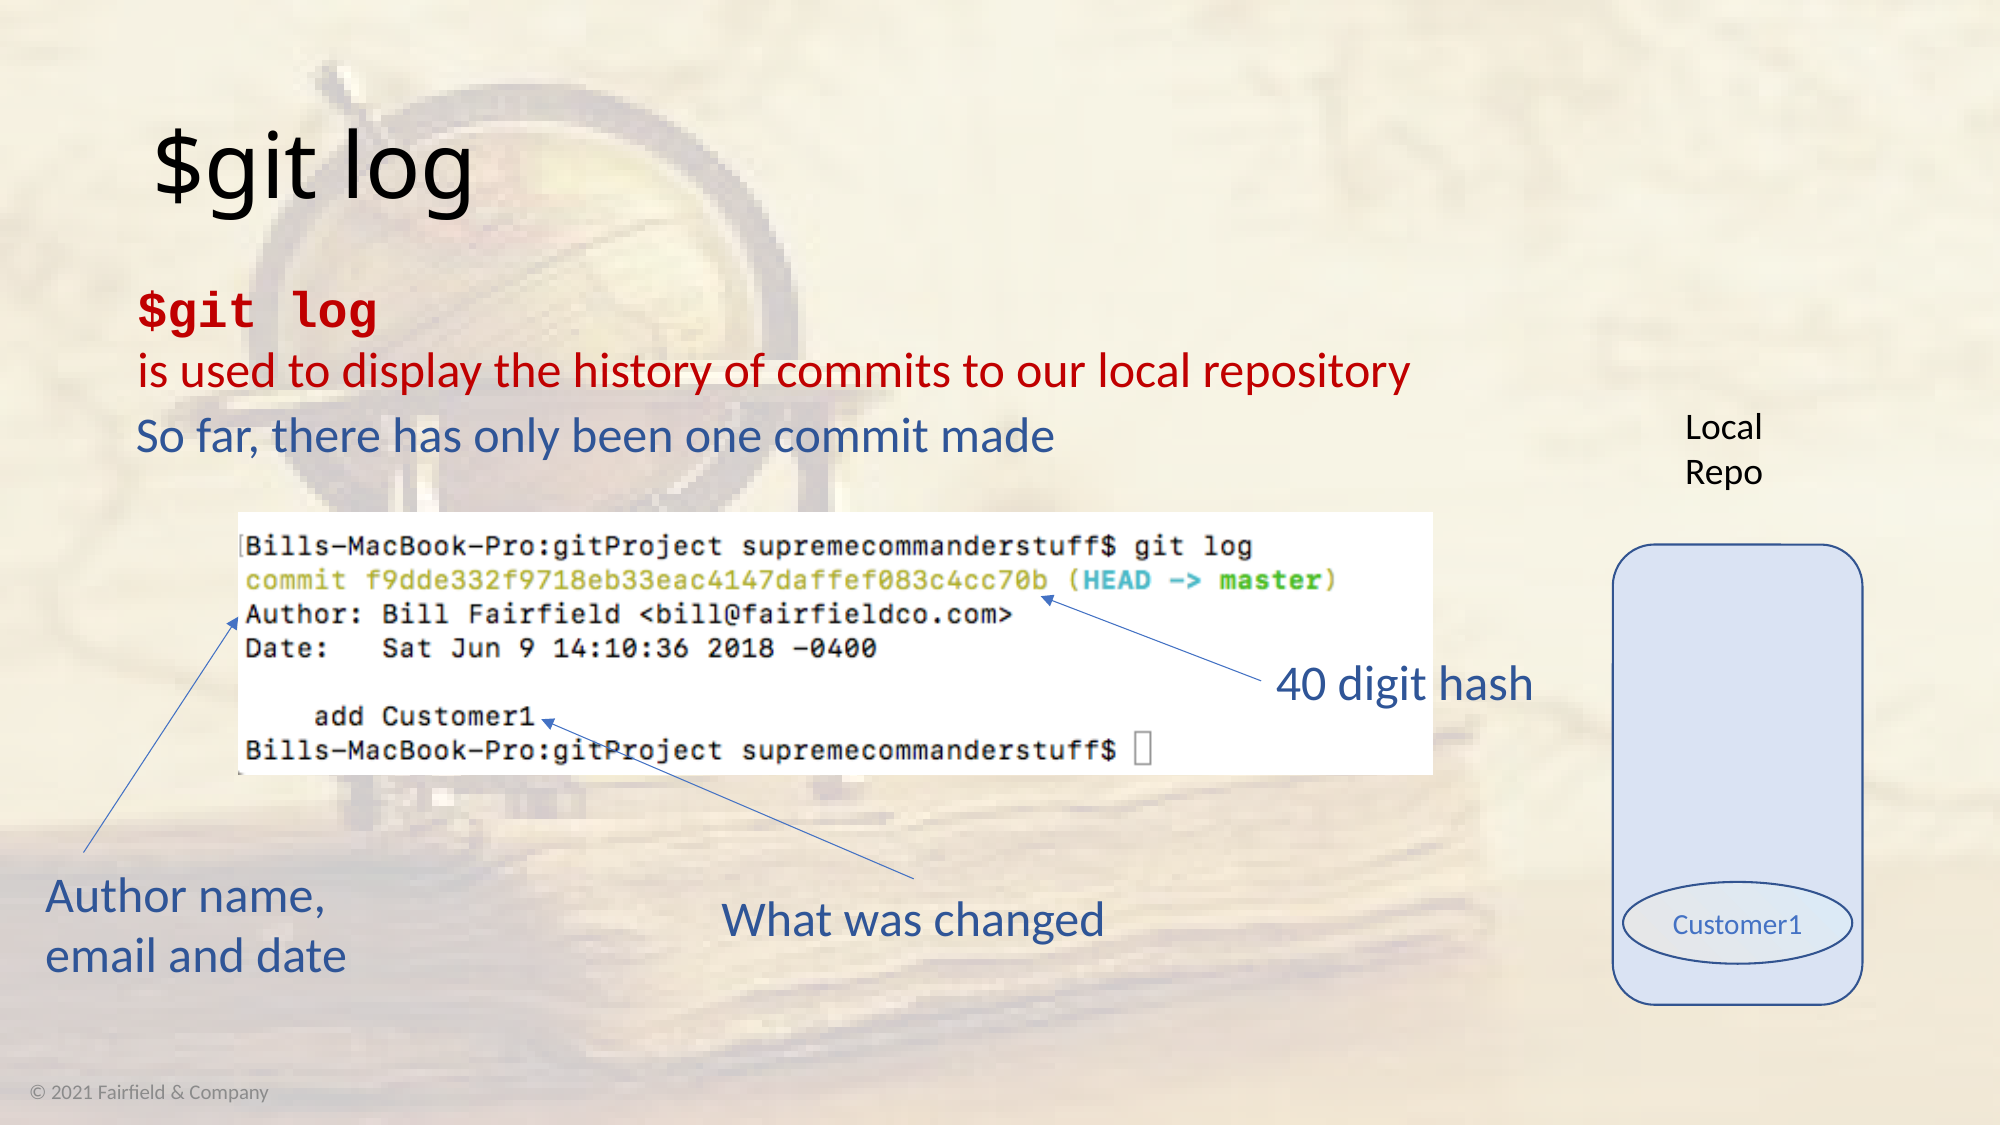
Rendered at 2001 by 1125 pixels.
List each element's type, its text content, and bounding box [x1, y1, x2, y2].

text_box Author name, email and date [30, 854, 363, 990]
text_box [1040, 596, 1260, 682]
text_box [541, 719, 914, 879]
text_box 40 digit hash [1433, 643, 1550, 719]
text_box Customer1 [1622, 880, 1854, 965]
text_box Local Repo [1670, 394, 1778, 499]
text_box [83, 616, 239, 853]
footer © 2021 Fairfield & Company [14, 1065, 314, 1118]
text_box [1611, 543, 1864, 1006]
text_box What was changed [706, 878, 1121, 954]
title $git log [137, 59, 1863, 278]
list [238, 512, 1433, 775]
text_box $git log is used to display the history of commits to our local repository [122, 270, 1427, 405]
text_box So far, there has only been one commit made [121, 394, 1071, 470]
